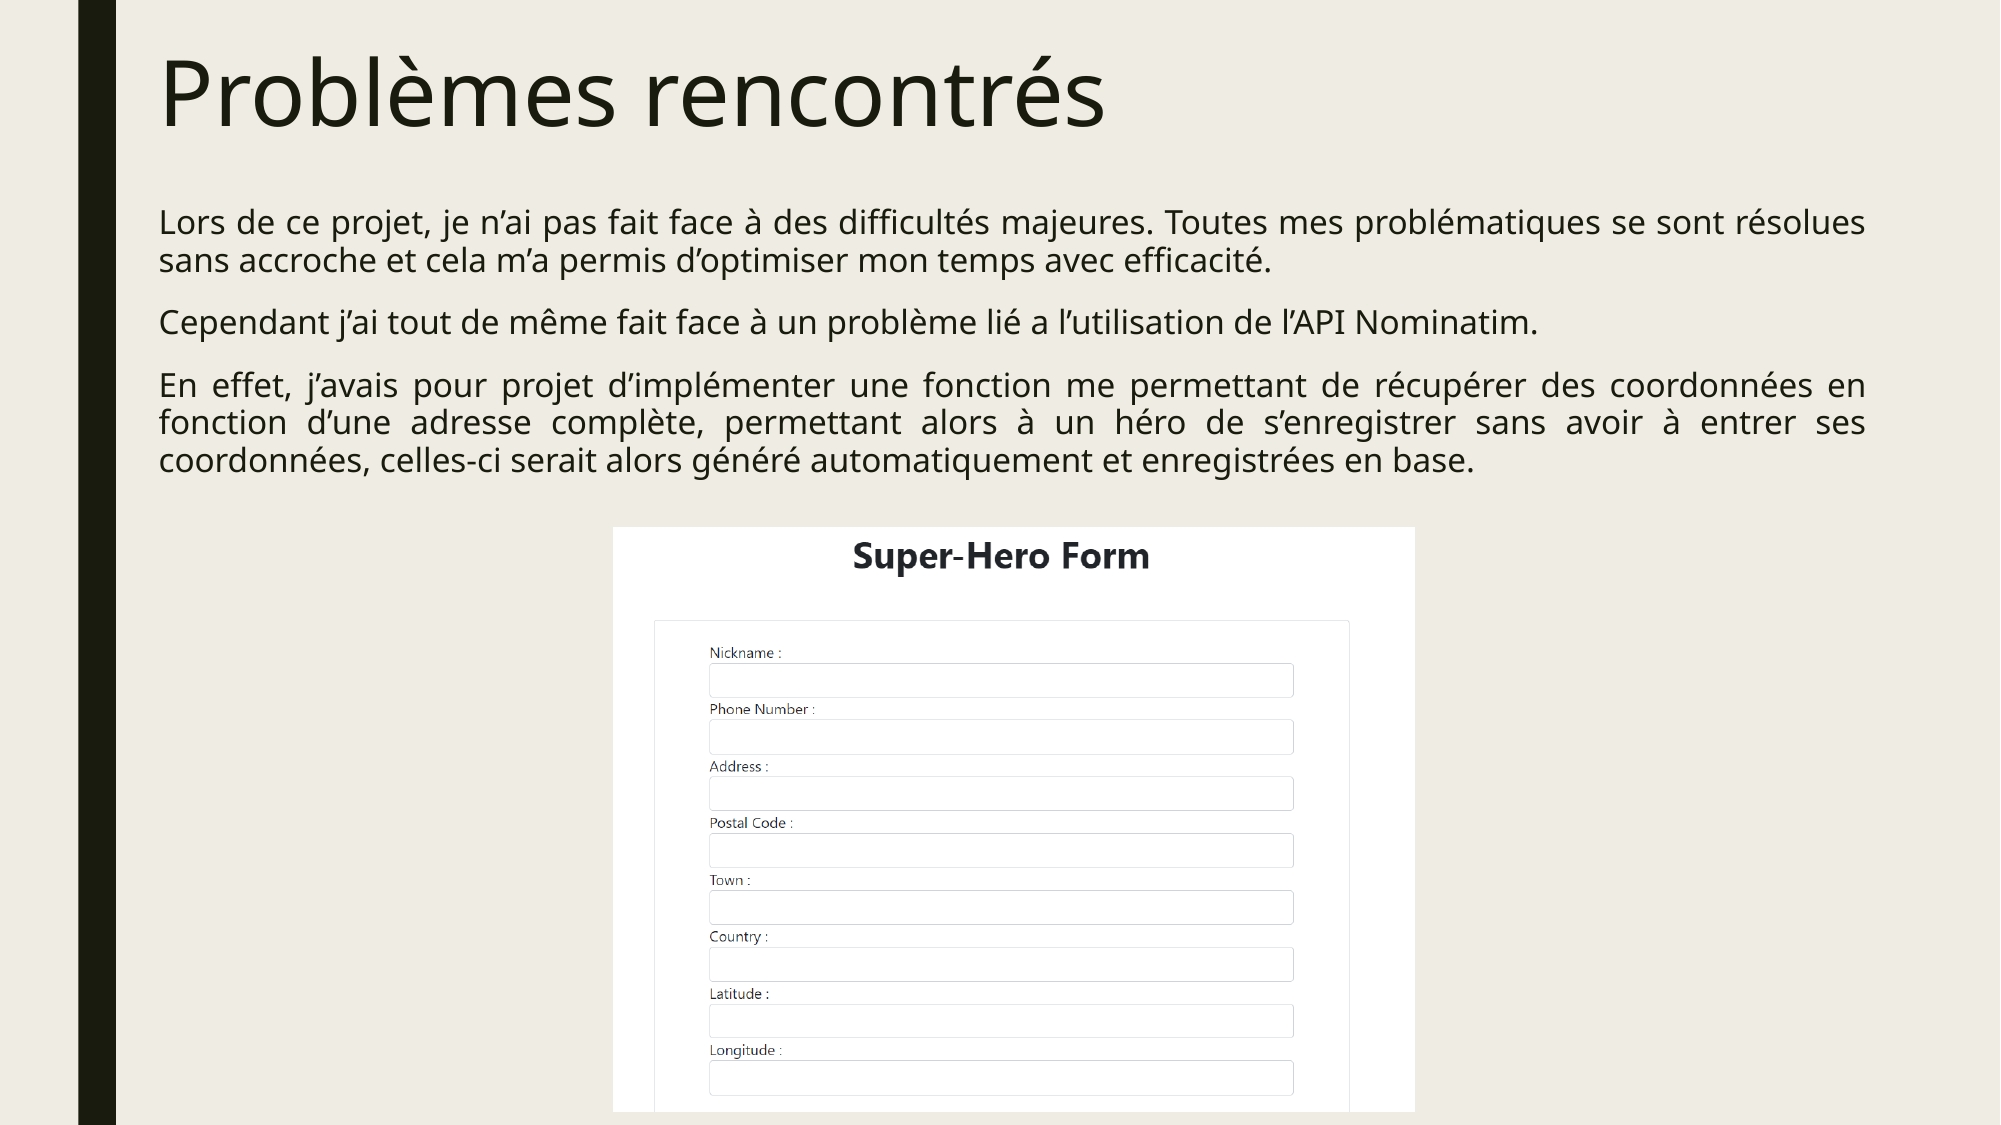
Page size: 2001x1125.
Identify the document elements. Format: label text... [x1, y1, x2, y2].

title Problèmes rencontrés [143, 40, 1719, 197]
list Lors de ce projet, je n’ai pas fait face à des difficultés majeures. Toutes mes problématiques se sont résolues sans accroche et cela m’a permis d’optimiser mon temps avec efficacité. Cependant j’ai tout de même fait face à un problème lié a l’utilisation de l’API Nominatim. En effet, j’avais pour projet d’implémenter une fonction me permettant de récupérer des coordonnées en fonction d’une adresse complète, permettant alors à un héro de s’enregistrer sans avoir à entrer ses coordonnées, celles-ci serait alors généré automatiquement et enregistrées en base. [143, 197, 1885, 512]
picture [613, 527, 1415, 1112]
